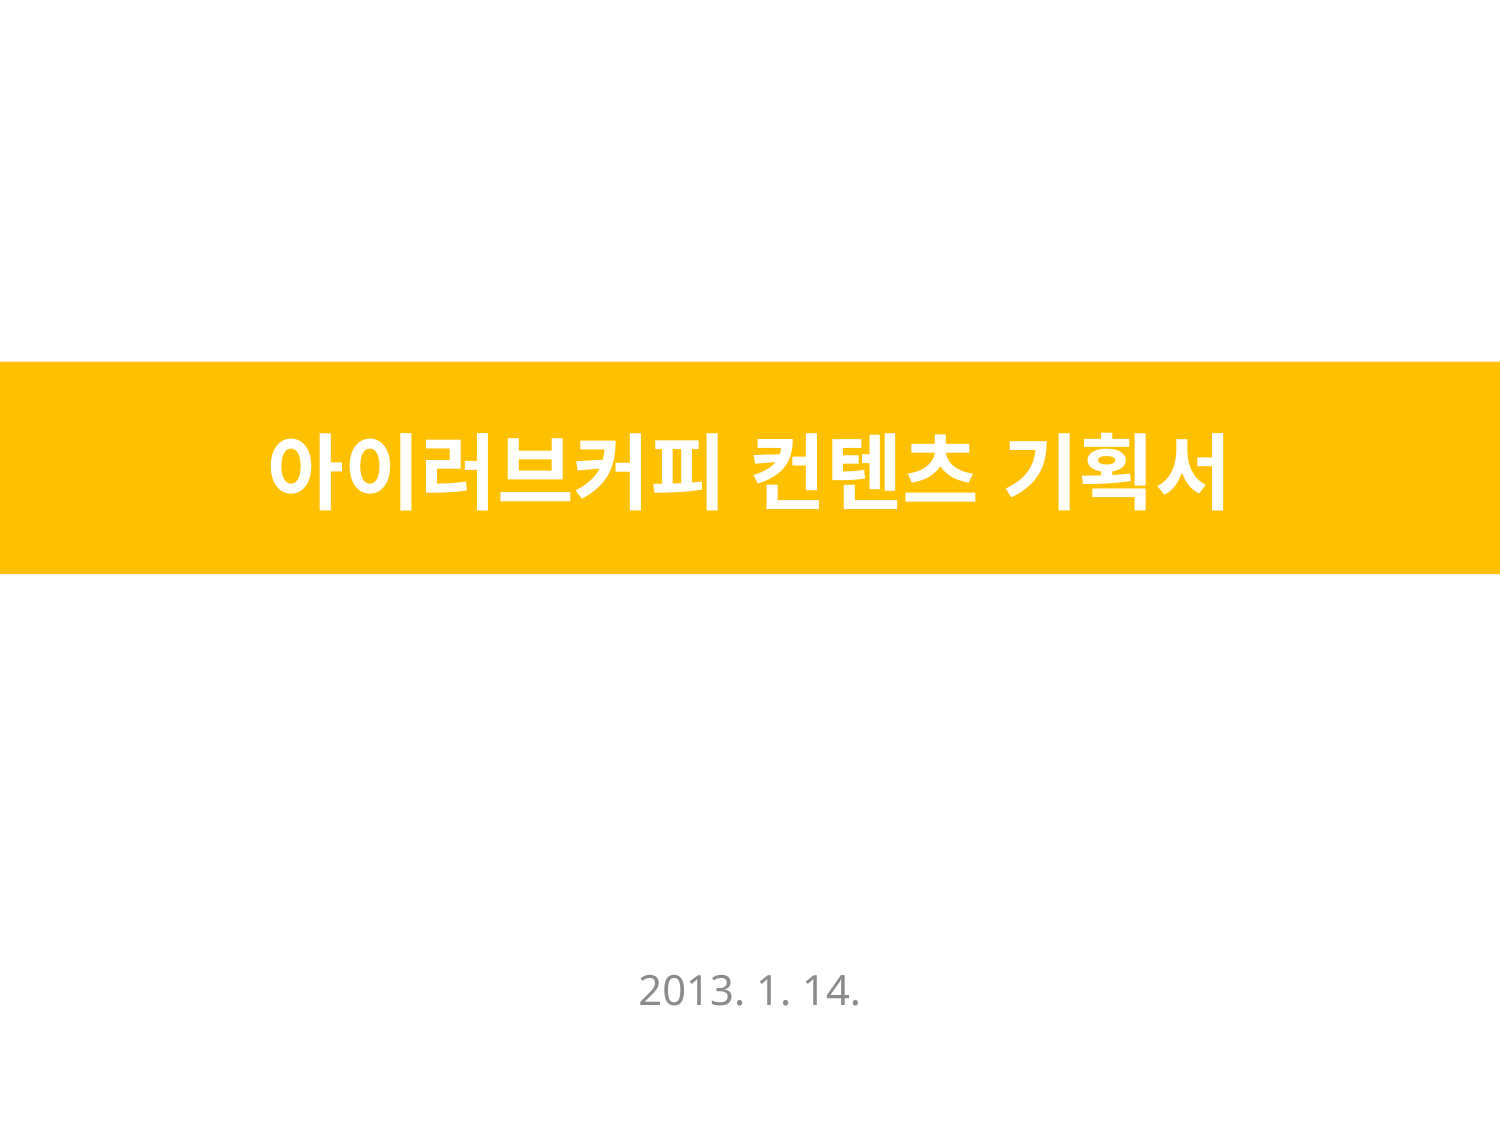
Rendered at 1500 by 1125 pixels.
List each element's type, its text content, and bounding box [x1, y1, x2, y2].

title 아이러브커피 컨텐츠 기획서 [112, 389, 1388, 551]
subtitle 2013. 1. 14. [225, 956, 1275, 1094]
